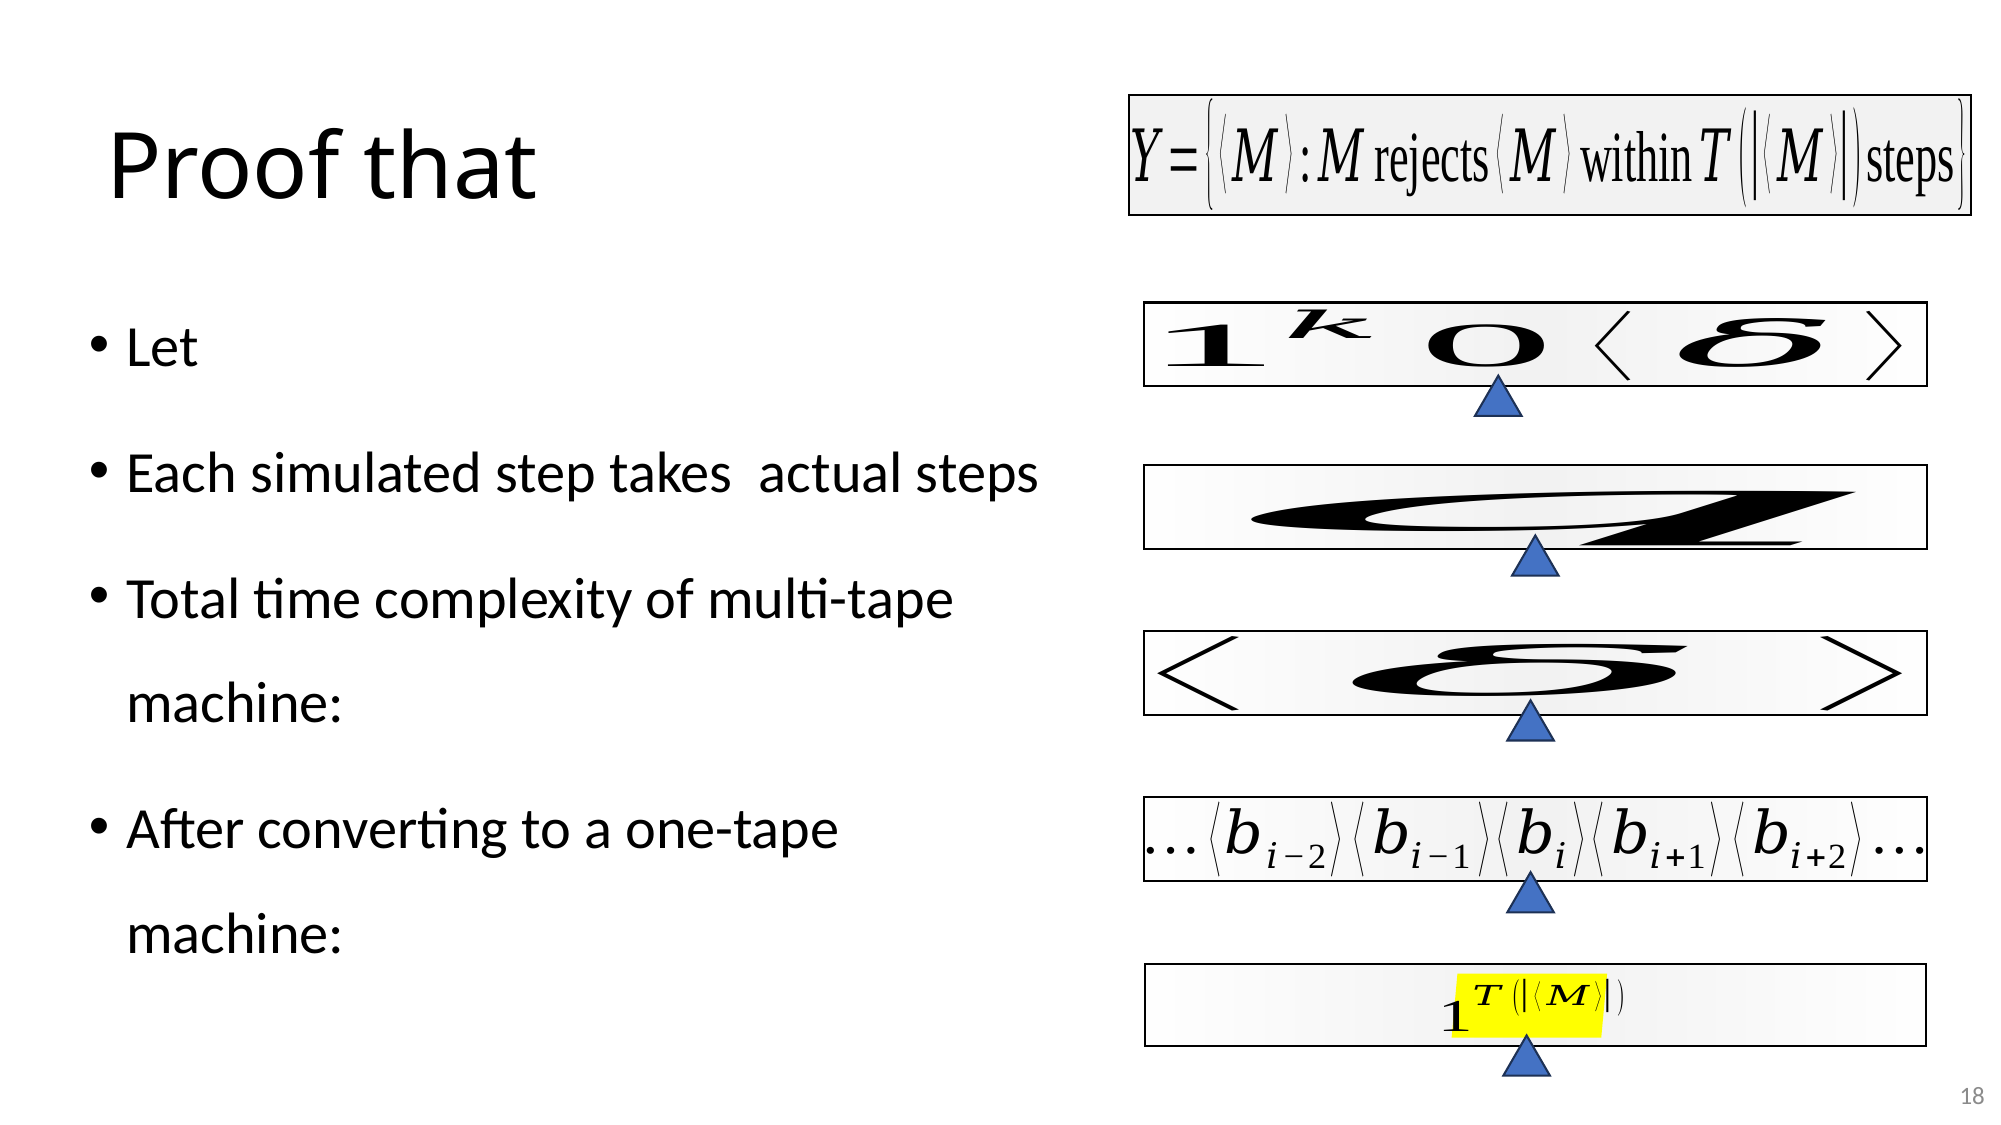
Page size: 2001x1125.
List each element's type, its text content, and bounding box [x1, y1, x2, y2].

text_box [1473, 373, 1524, 417]
text_box [1510, 533, 1561, 577]
text_box [1505, 870, 1556, 914]
text_box [1144, 963, 1927, 1047]
text_box [1450, 972, 1609, 1039]
slide_number 18 [1550, 1064, 2000, 1125]
text_box [1505, 698, 1556, 742]
text_box [1501, 1033, 1552, 1077]
